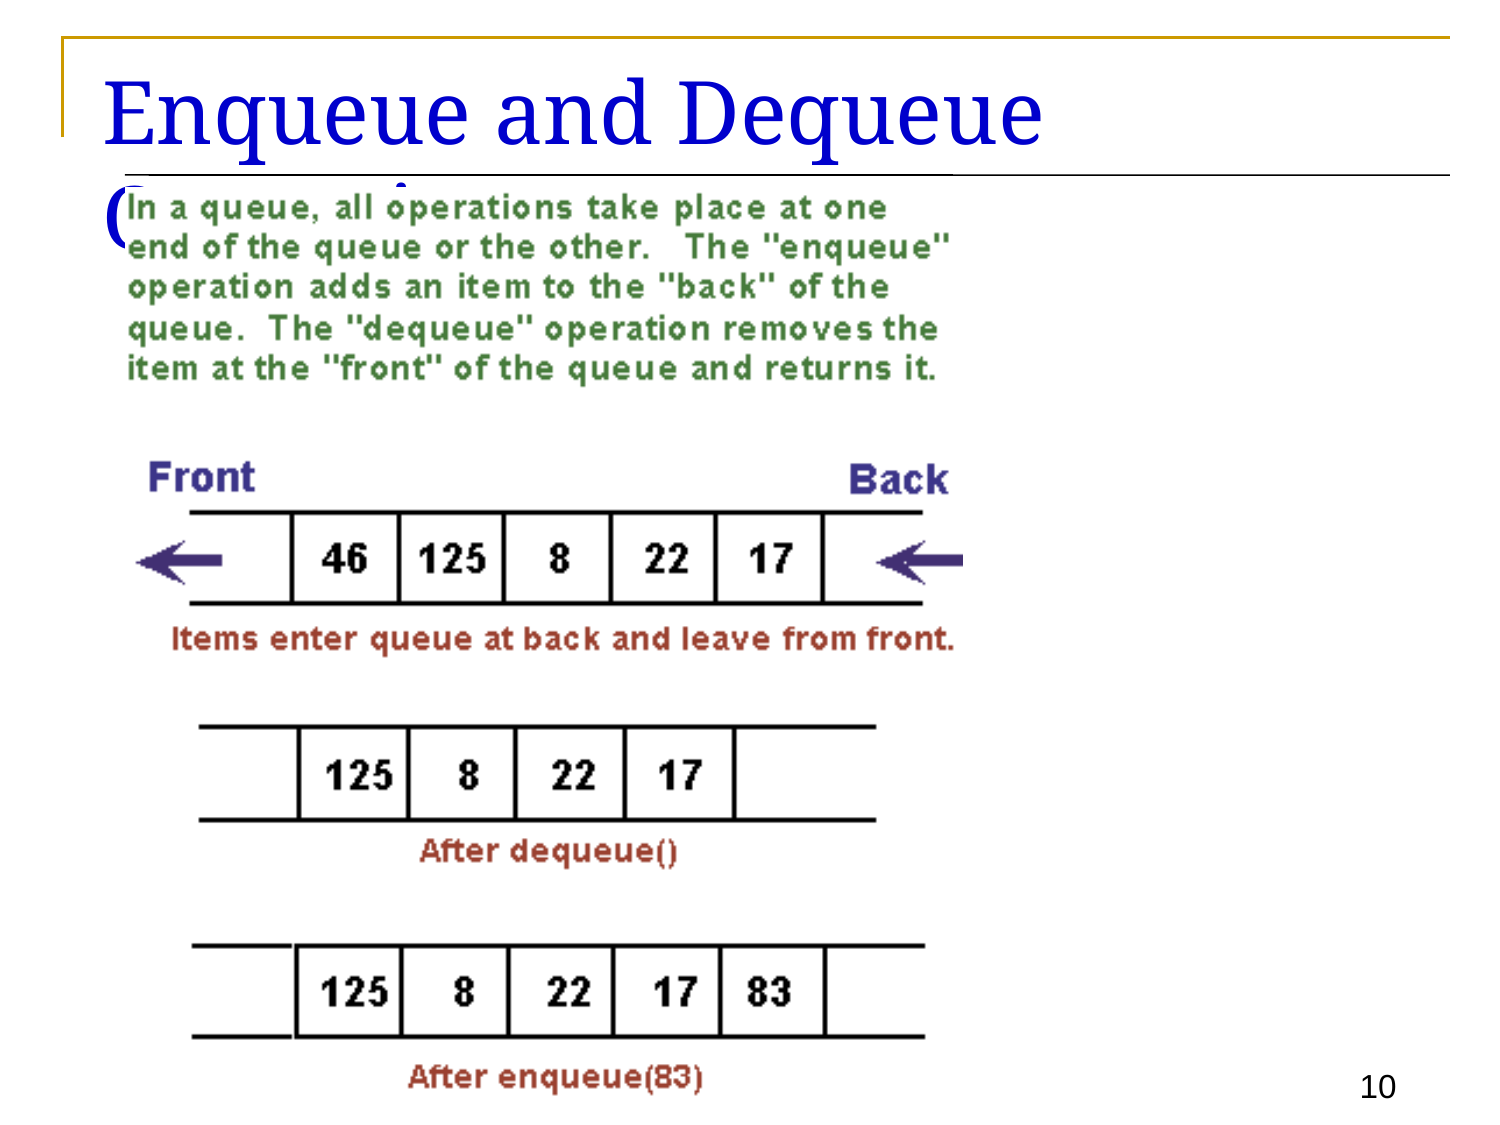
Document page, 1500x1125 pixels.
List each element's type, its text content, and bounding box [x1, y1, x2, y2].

title Enqueue and Dequeue Operations [87, 49, 1451, 163]
picture [124, 187, 963, 1098]
